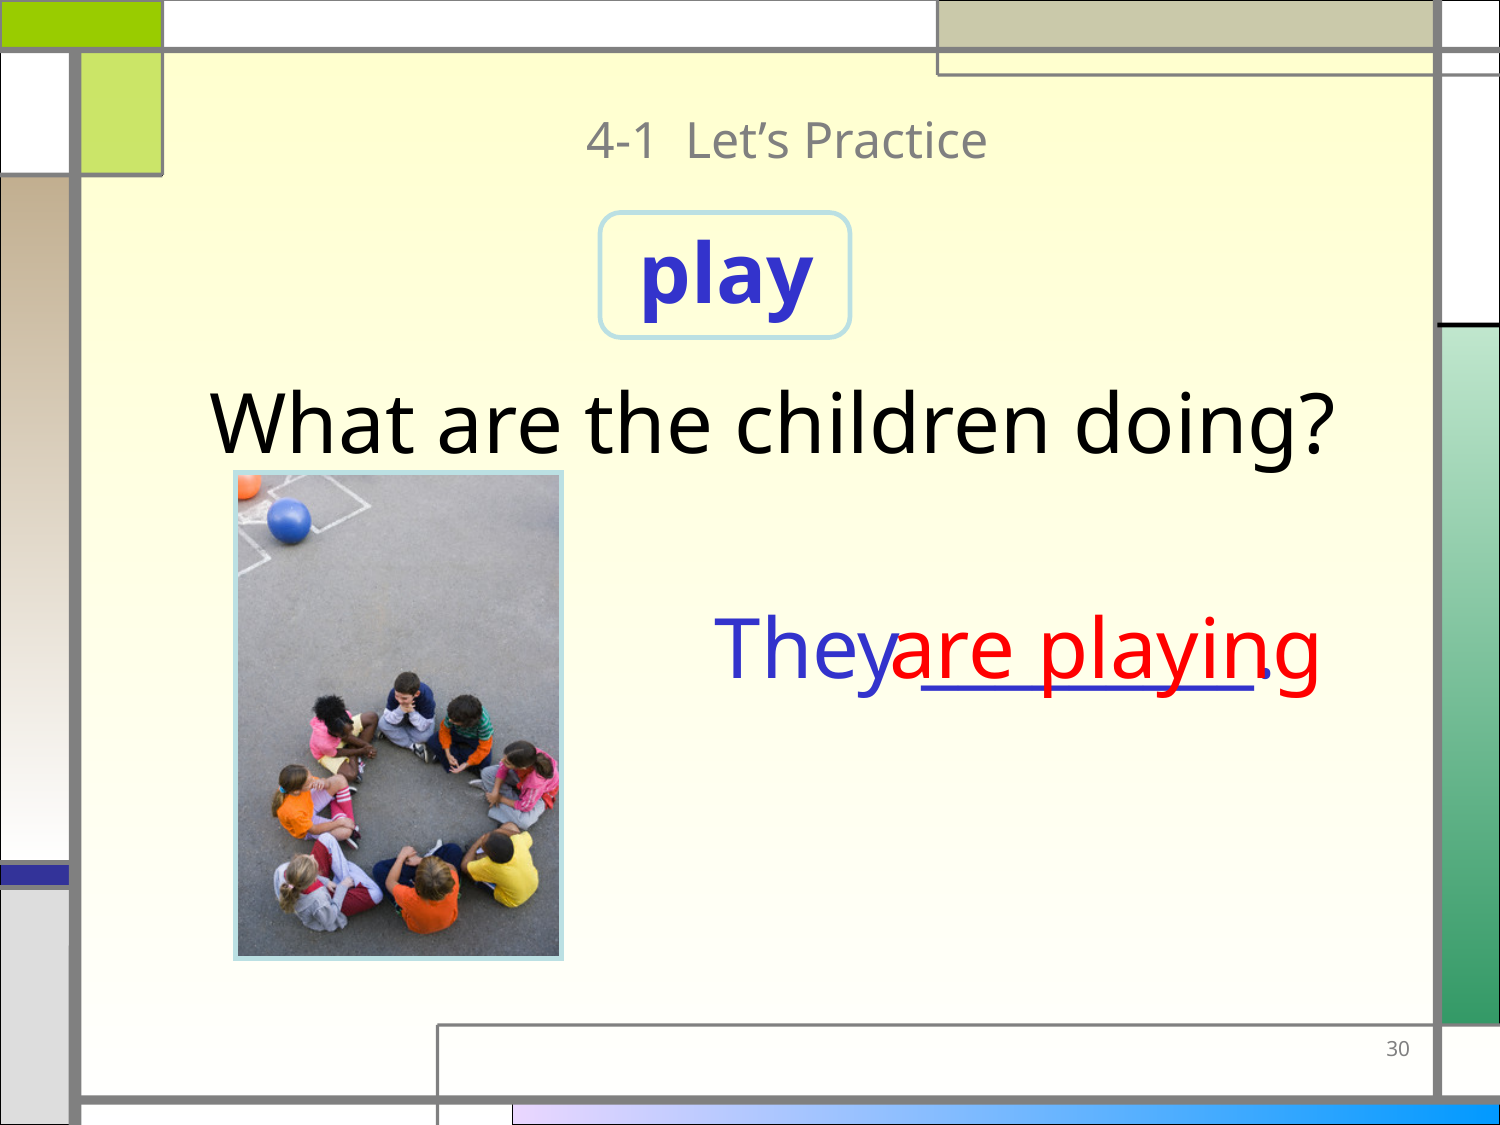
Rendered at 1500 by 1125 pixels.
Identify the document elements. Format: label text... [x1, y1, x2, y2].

text_box They _________. [700, 587, 874, 703]
text_box [603, 212, 850, 338]
title 4-1 Let’s Practice [150, 45, 1425, 233]
text_box What are the children doing? [194, 362, 1352, 478]
picture [237, 474, 560, 957]
text_box play [602, 212, 830, 328]
text_box are playing [874, 587, 1339, 703]
slide_number 30 [1074, 1027, 1426, 1092]
